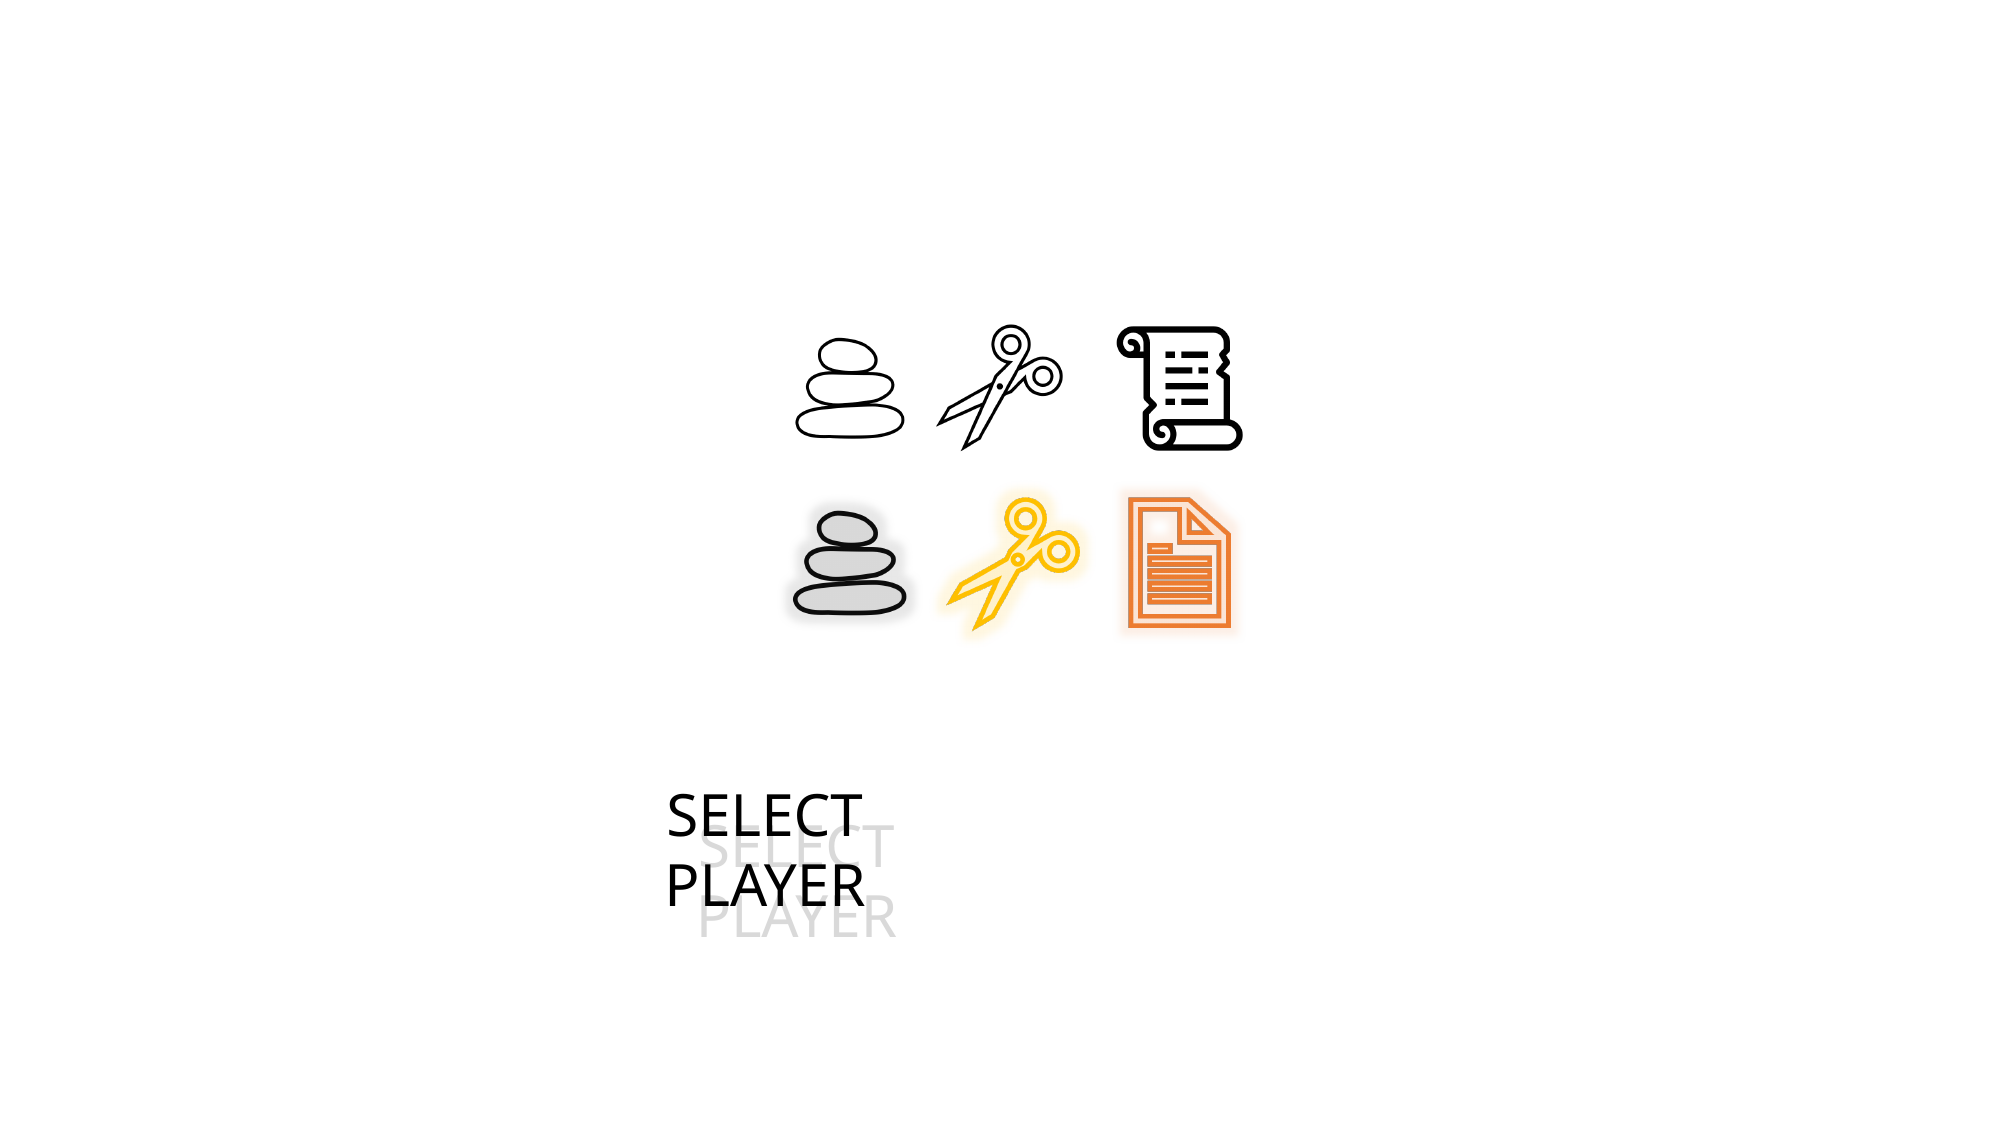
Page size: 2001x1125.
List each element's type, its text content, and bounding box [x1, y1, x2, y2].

text_box SELECT PLAYER [558, 770, 972, 926]
picture [774, 487, 925, 638]
picture [774, 312, 1075, 463]
picture [1104, 312, 1255, 463]
text_box SELECT PLAYER [589, 801, 1003, 957]
picture [1104, 487, 1255, 638]
picture [939, 487, 1090, 638]
